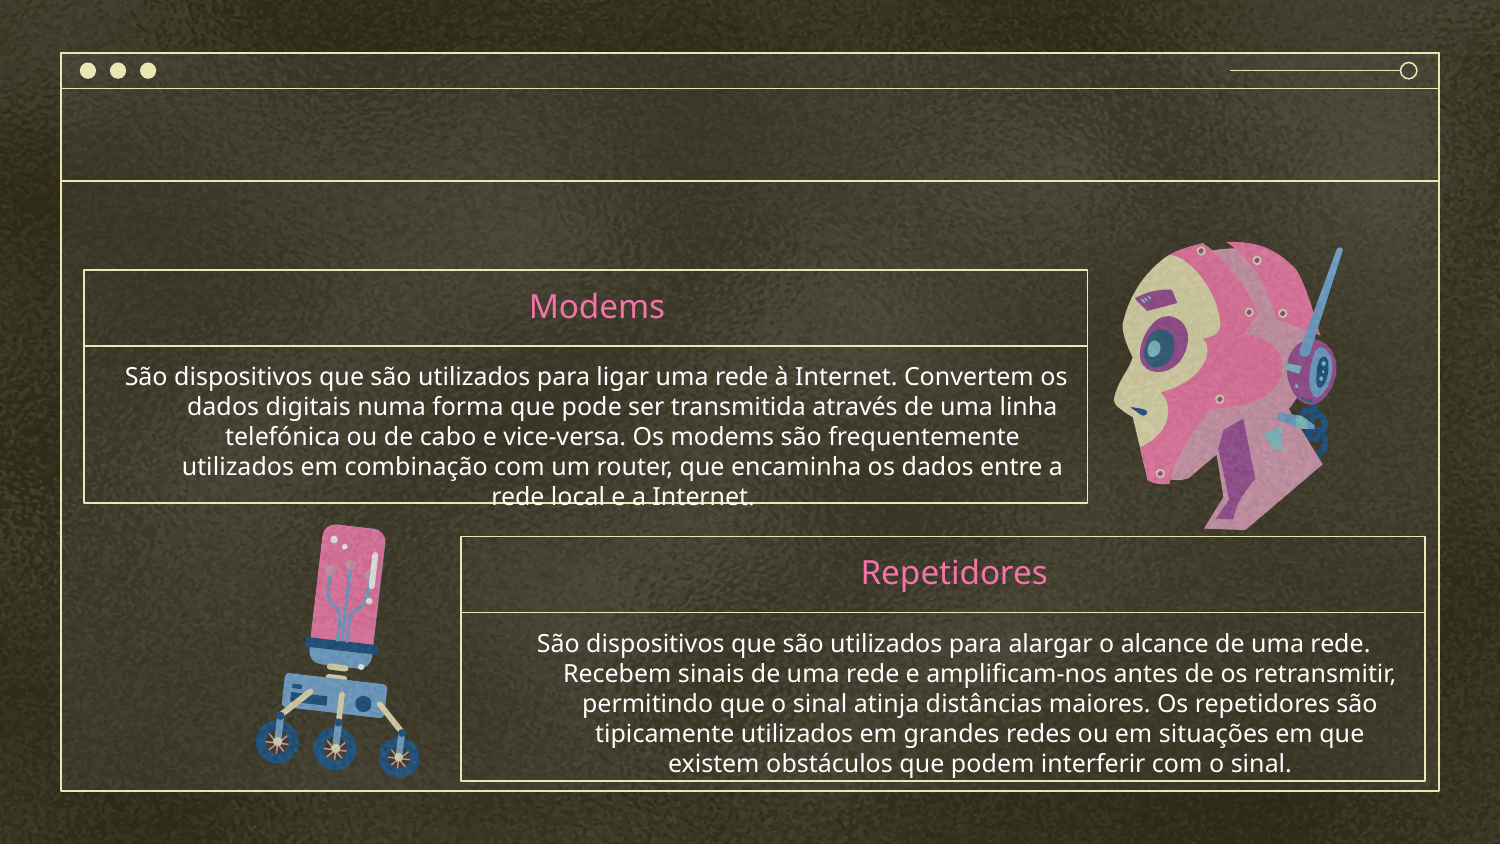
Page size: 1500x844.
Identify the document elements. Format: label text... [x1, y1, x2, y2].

subtitle Modems [83, 269, 1088, 345]
subtitle São dispositivos que são utilizados para alargar o alcance de uma rede. Recebem sinais de uma rede e amplificam-nos antes de os retransmitir, permitindo que o sinal atinja distâncias maiores. Os repetidores são tipicamente utilizados em grandes redes ou em situações em que existem obstáculos que podem interferir com o sinal. [460, 612, 1426, 782]
subtitle São dispositivos que são utilizados para ligar uma rede à Internet. Convertem os dados digitais numa forma que pode ser transmitida através de uma linha telefónica ou de cabo e vice-versa. Os modems são frequentemente utilizados em combinação com um router, que encaminha os dados entre a rede local e a Internet. [83, 345, 1088, 504]
subtitle Repetidores [460, 536, 1426, 612]
